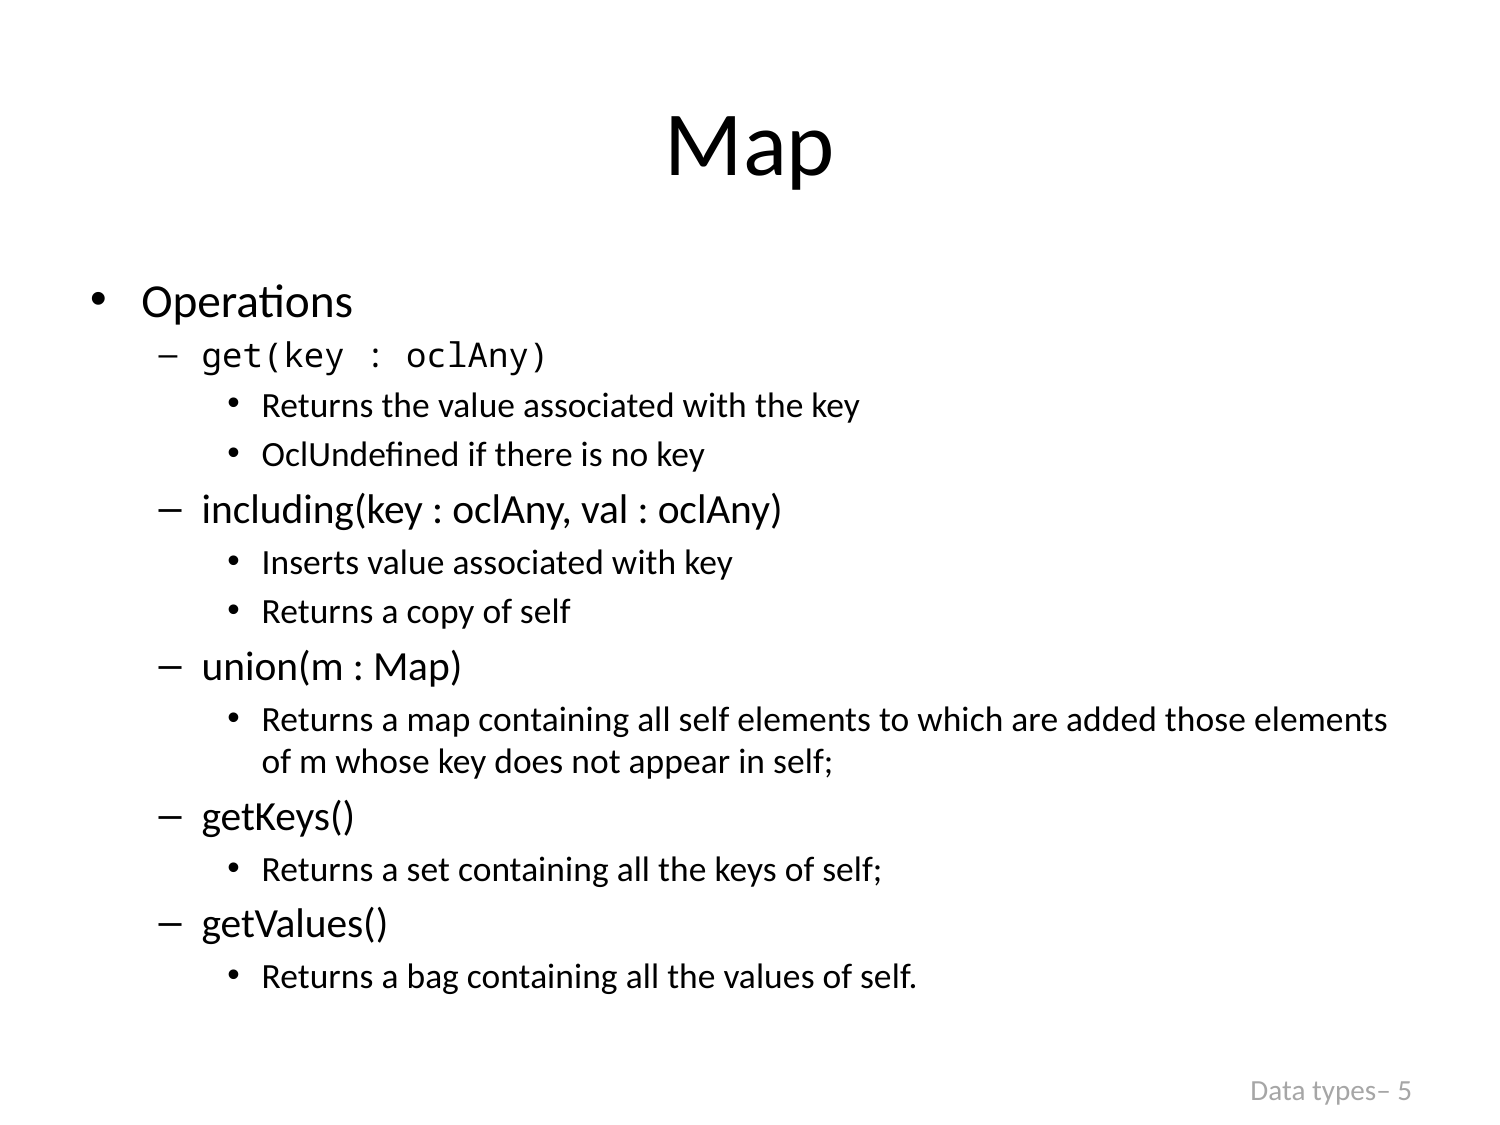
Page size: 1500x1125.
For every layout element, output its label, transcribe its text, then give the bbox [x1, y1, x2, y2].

list Operations get(key : oclAny) Returns the value associated with the key OclUndefined if there is no key including(key : oclAny, val : oclAny) Inserts value associated with key Returns a copy of self union(m : Map) Returns a map containing all self elements to which are added those elements of m whose key does not appear in self; getKeys() Returns a set containing all the keys of self; getValues() Returns a bag containing all the values of self. [75, 262, 1425, 1005]
text_box Data types– 5 [1235, 1064, 1500, 1115]
title Map [75, 45, 1425, 233]
